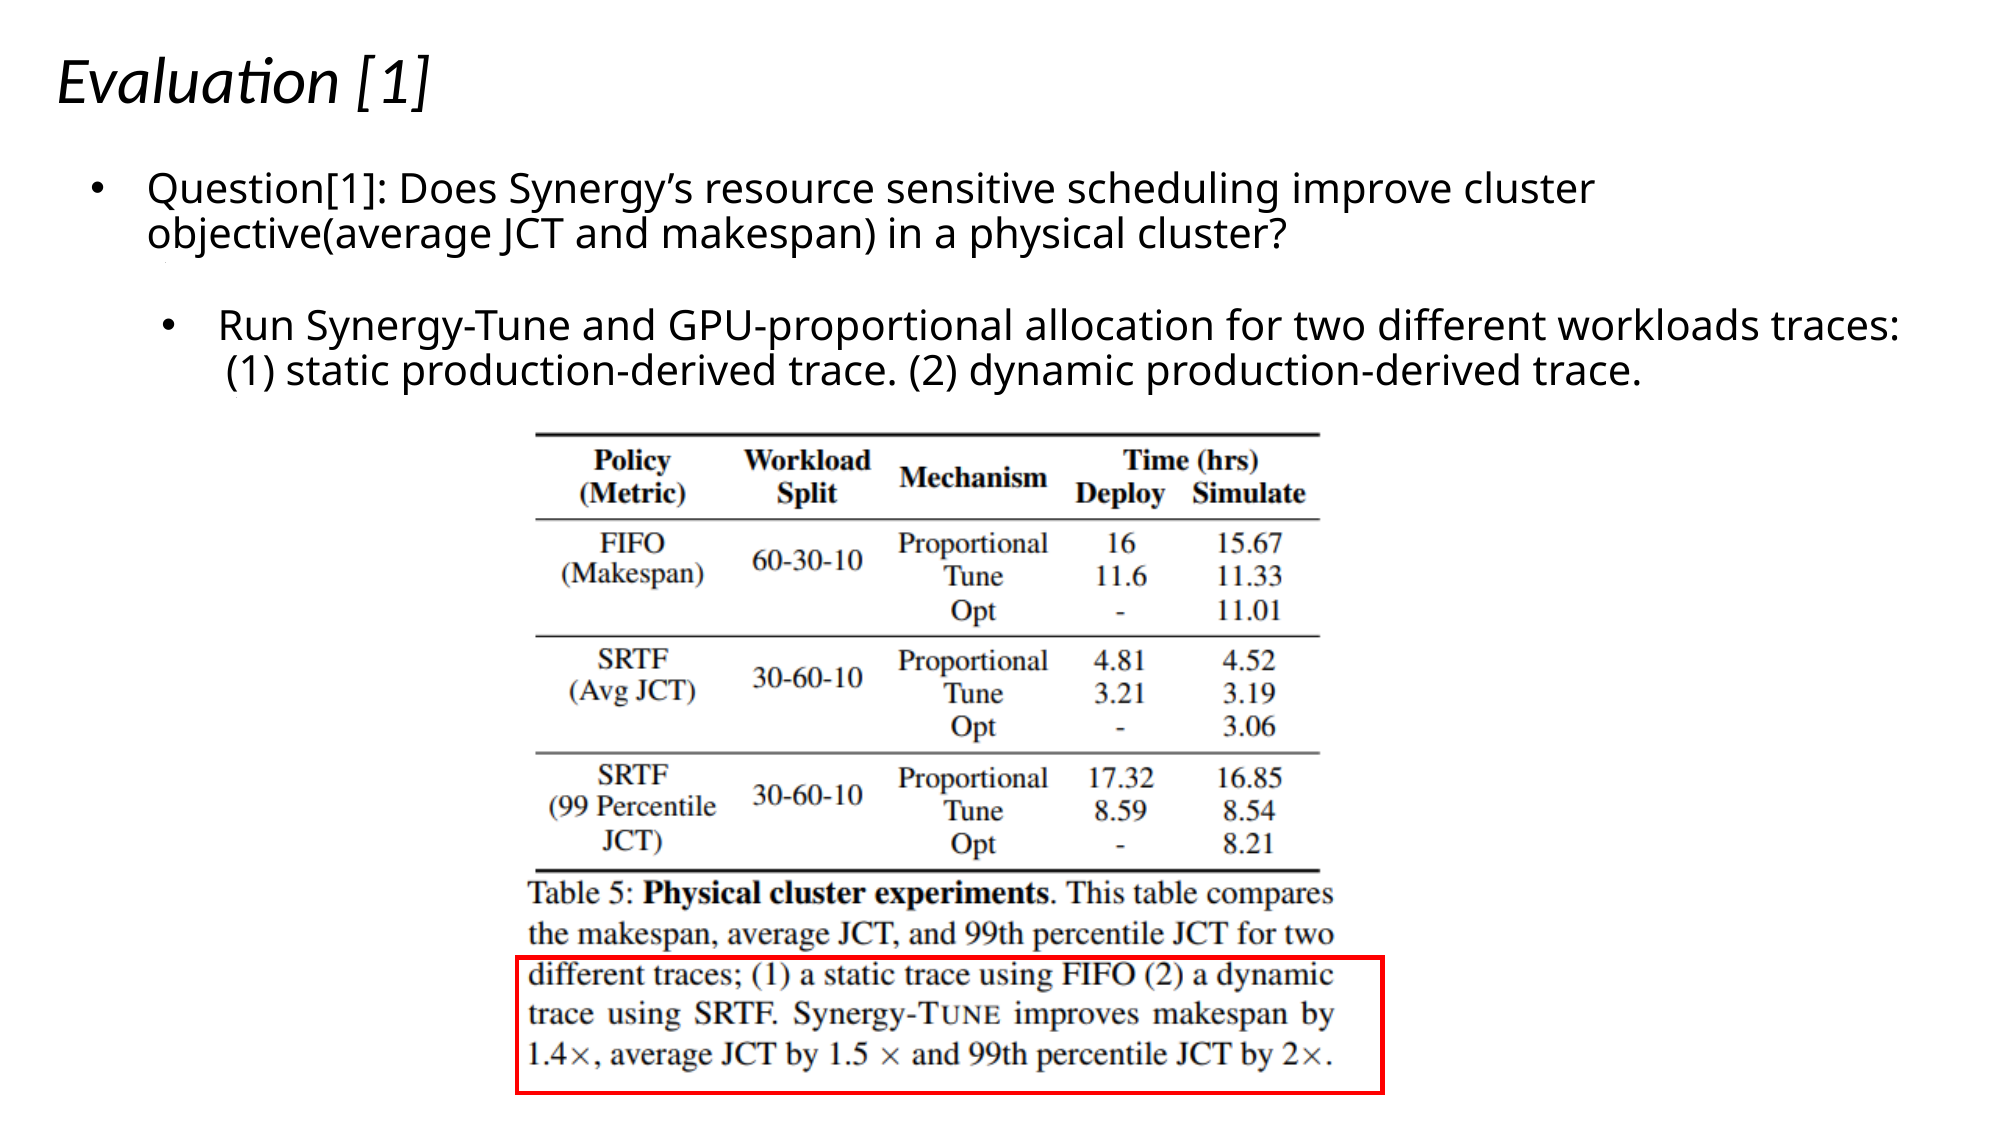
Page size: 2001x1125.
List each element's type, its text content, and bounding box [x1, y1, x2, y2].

text_box Question[1]: Does Synergy’s resource sensitive scheduling improve cluster objective(average JCT and makespan) in a physical cluster? [75, 149, 1854, 285]
text_box Run Synergy-Tune and GPU-proportional allocation for two different workloads traces: (1) static production-derived trace. (2) dynamic production-derived trace. [146, 285, 1925, 421]
text_box [516, 956, 1384, 1094]
picture [516, 420, 1358, 1082]
text_box Evaluation [1] [42, 29, 446, 124]
